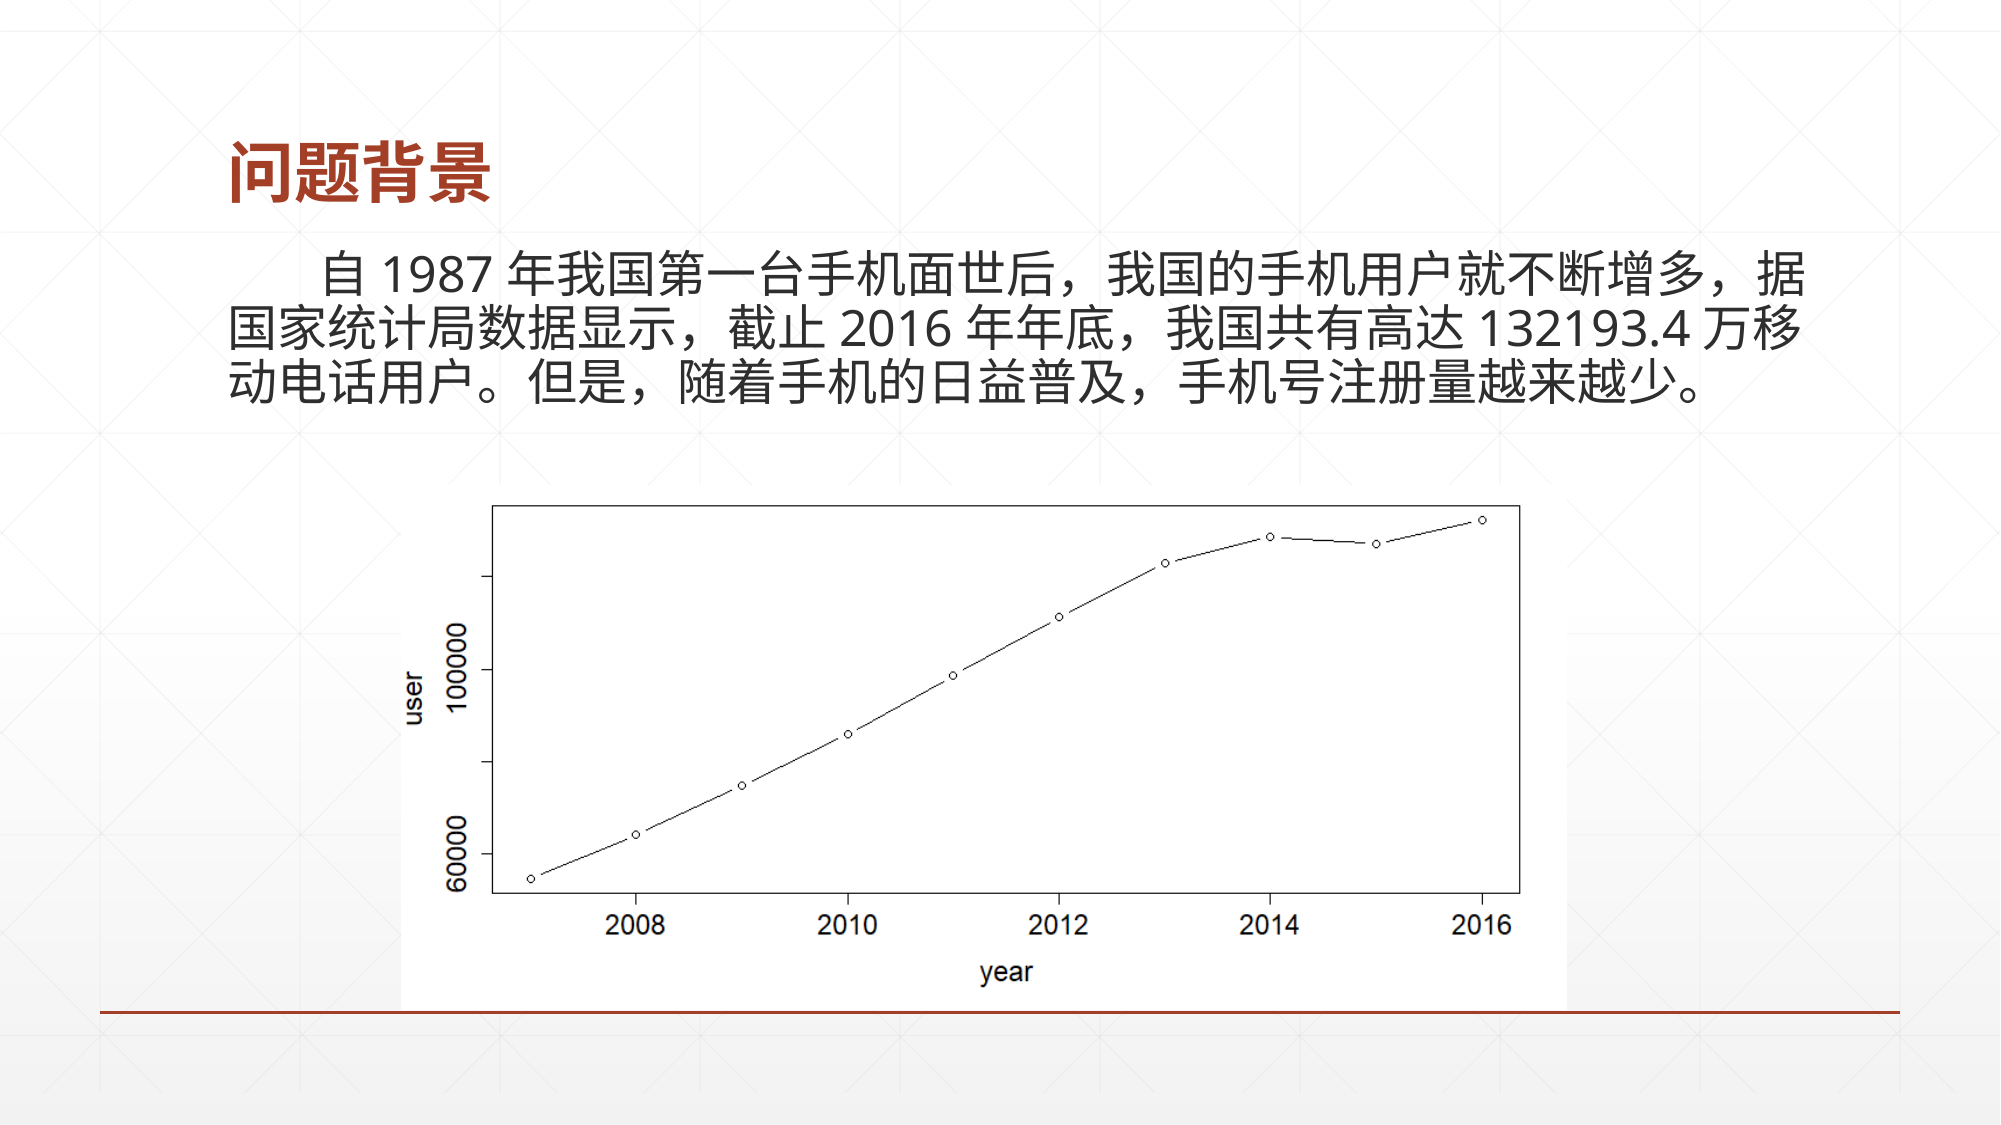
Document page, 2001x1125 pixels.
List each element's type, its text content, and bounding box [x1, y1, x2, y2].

list 自1987年我国第一台手机面世后，我国的手机用户就不断增多，据国家统计局数据显示，截止2016年年底，我国共有高达132193.4万移动电话用户。但是，随着手机的日益普及，手机号注册量越来越少。 [212, 241, 1831, 464]
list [401, 485, 1567, 1010]
title 问题背景 [212, 64, 1788, 219]
